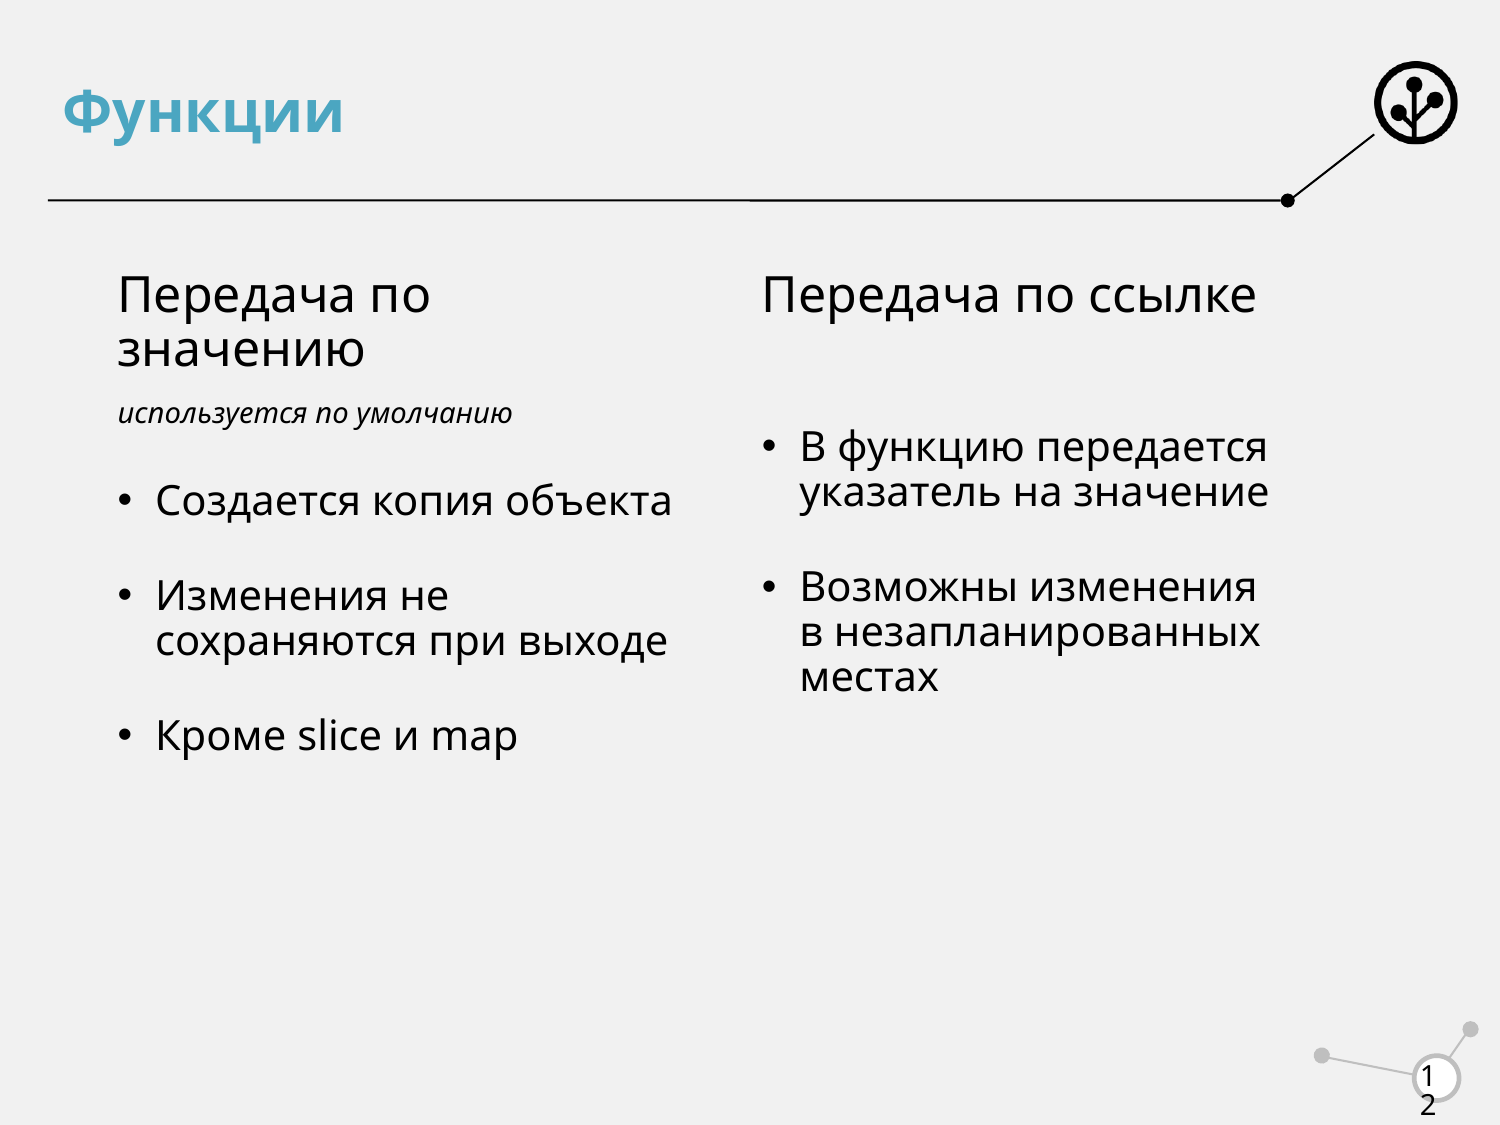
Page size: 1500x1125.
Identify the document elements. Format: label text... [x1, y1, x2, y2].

slide_number 12 [1404, 1047, 1468, 1108]
list Передача по ссылке В функцию передается указатель на значение Возможны изменения в незапланированных местах [747, 261, 1346, 1000]
title Функции [47, 42, 1281, 185]
list Передача по значению используется по умолчанию Создается копия объекта Изменения не сохраняются при выходе Кроме slice и map [102, 261, 701, 1000]
picture [1363, 24, 1464, 185]
